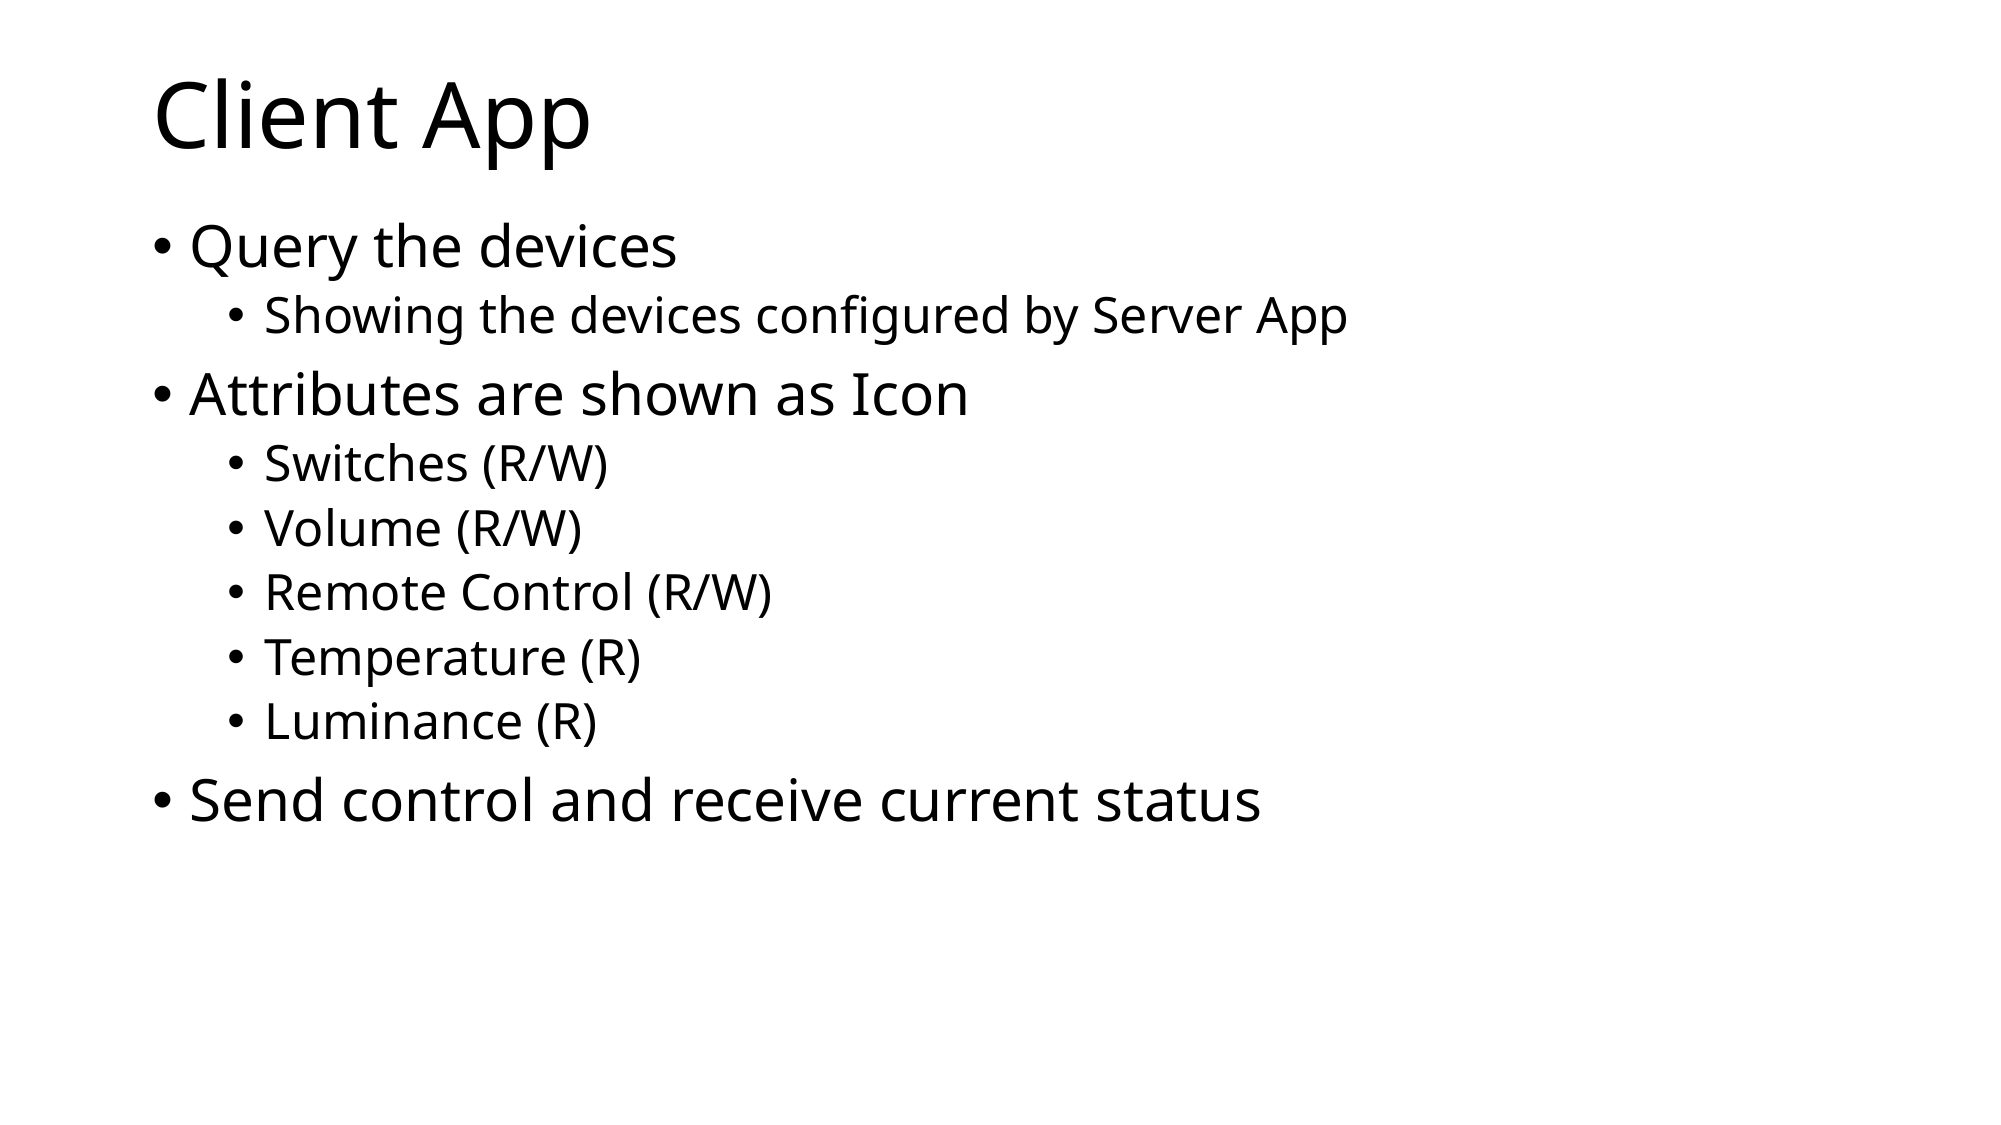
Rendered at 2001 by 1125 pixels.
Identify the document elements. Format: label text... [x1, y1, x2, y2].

list Query the devices Showing the devices configured by Server App Attributes are shown as Icon Switches (R/W) Volume (R/W) Remote Control (R/W) Temperature (R) Luminance (R) Send control and receive current status [137, 210, 1863, 1014]
title Client App [137, 49, 1863, 189]
